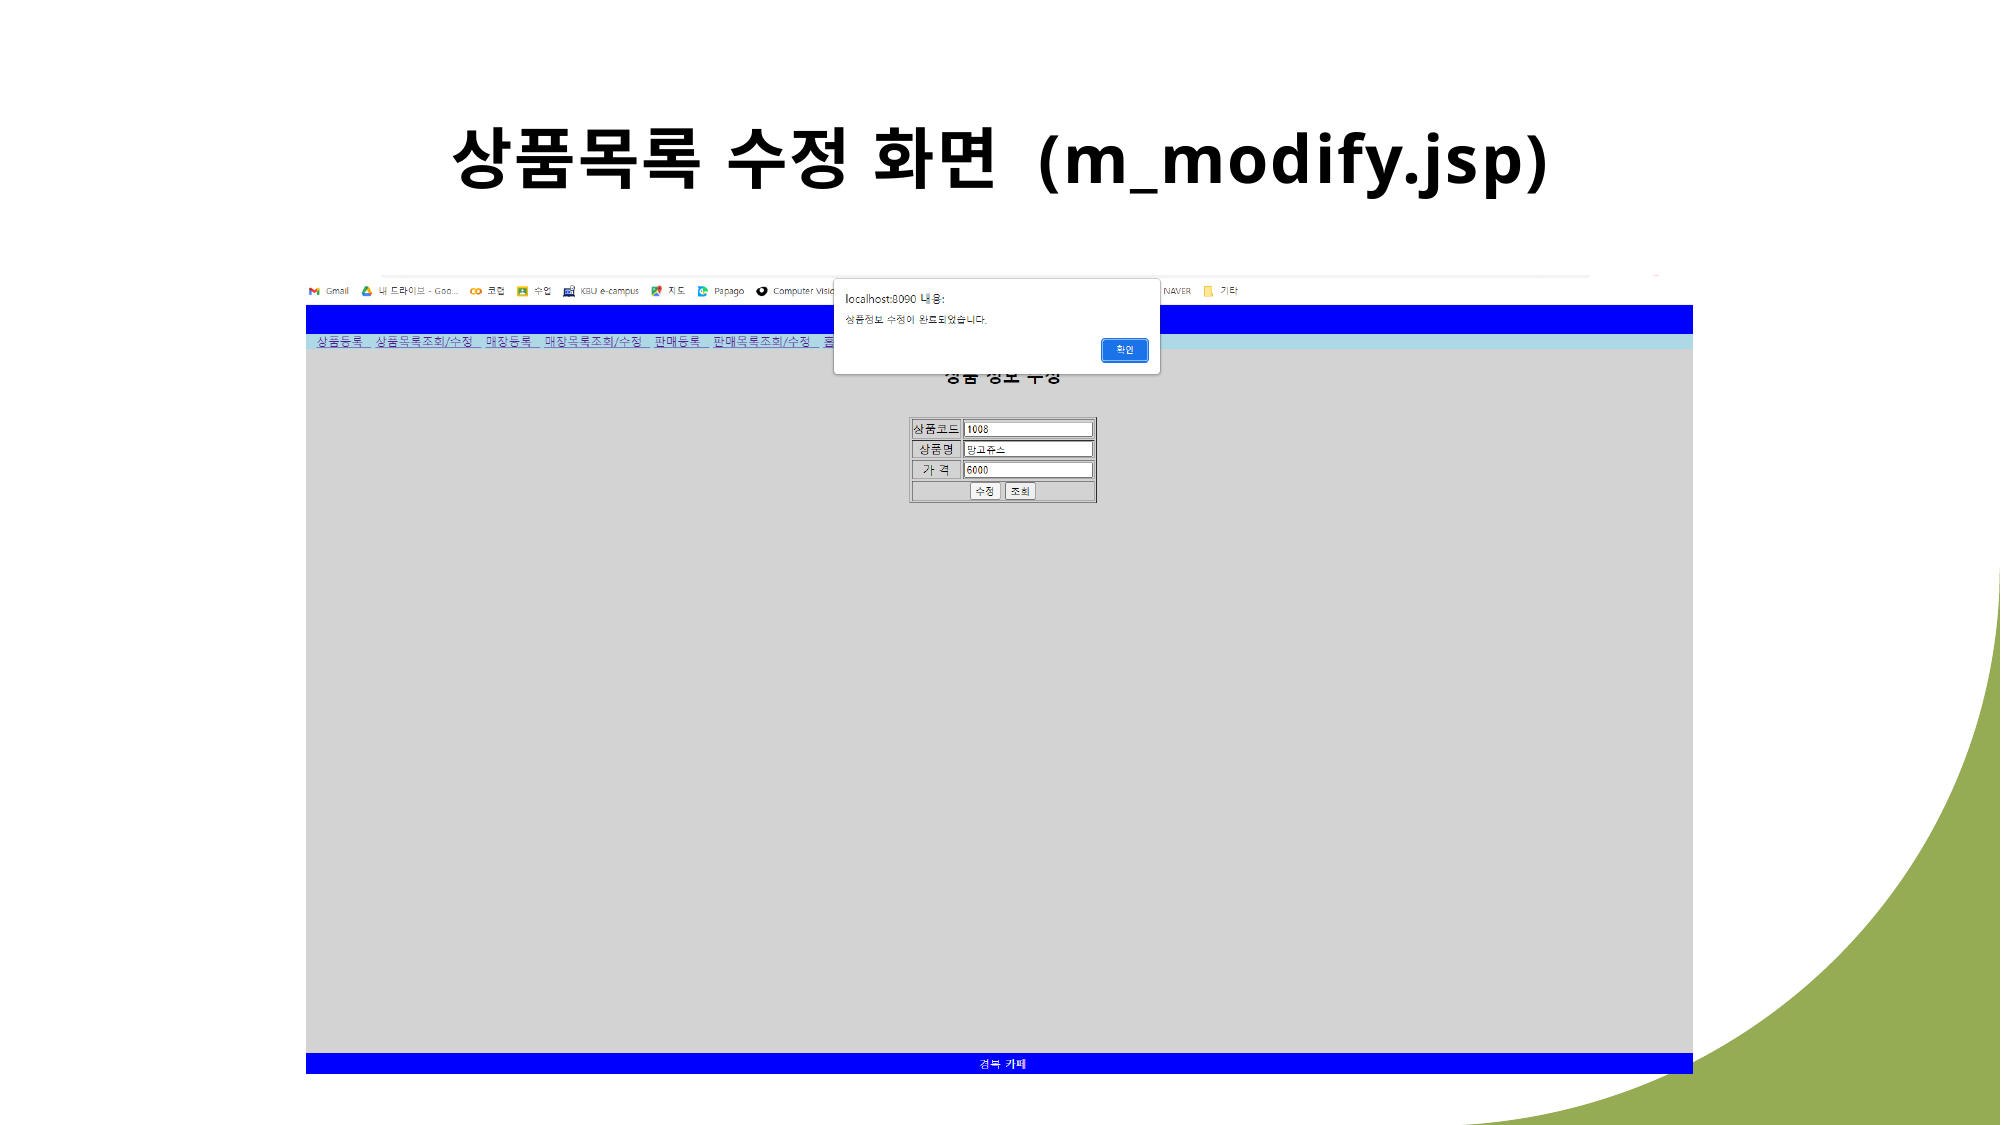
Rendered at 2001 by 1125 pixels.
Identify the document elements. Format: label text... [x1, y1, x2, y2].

title 상품목록 수정 화면 (m_modify.jsp) [183, 28, 1817, 276]
picture [306, 275, 1693, 1074]
